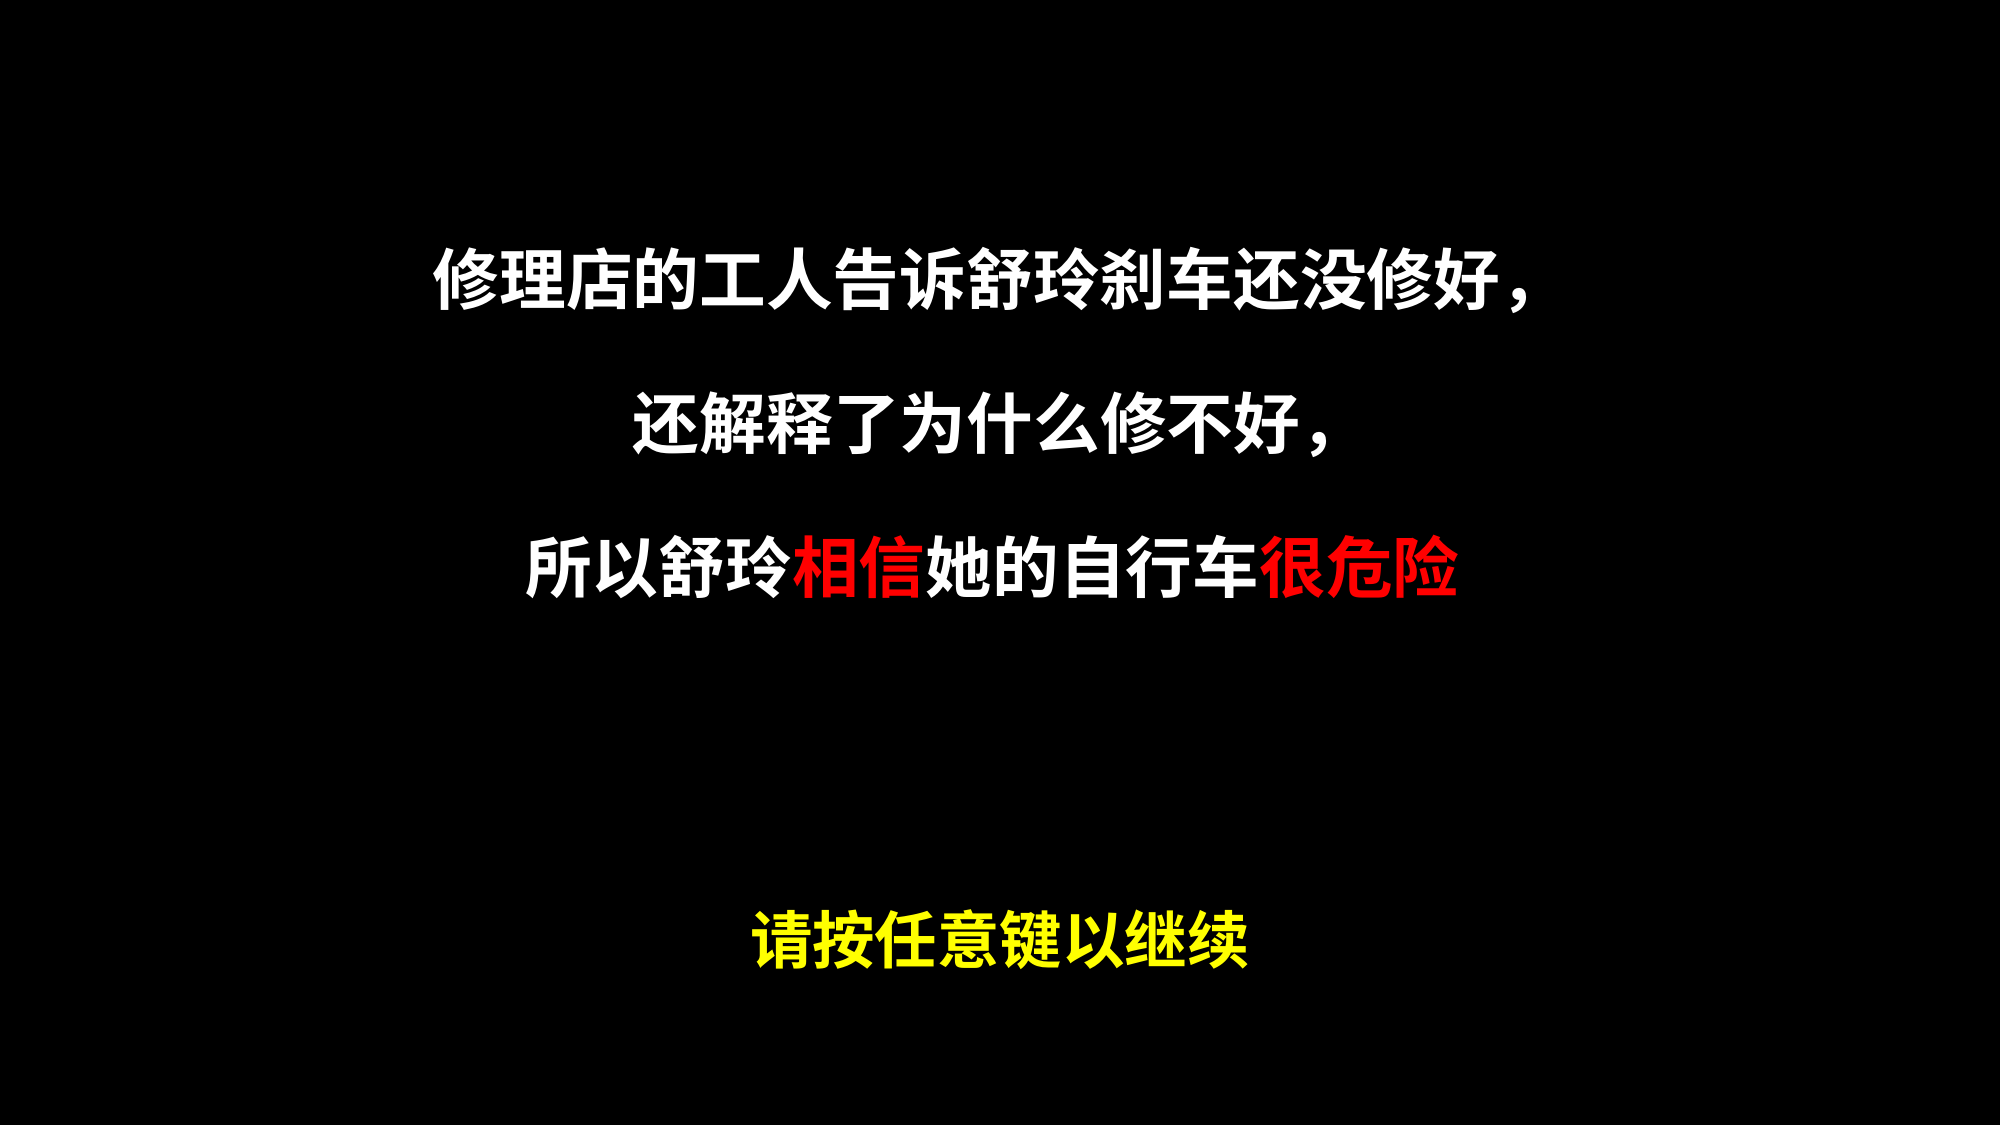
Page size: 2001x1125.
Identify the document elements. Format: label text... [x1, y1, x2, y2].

title 修理店的工人告诉舒玲刹车还没修好， 还解释了为什么修不好， 所以舒玲相信她的自行车很危险 [249, 223, 1750, 615]
text_box 请按任意键以继续 [500, 893, 1500, 984]
